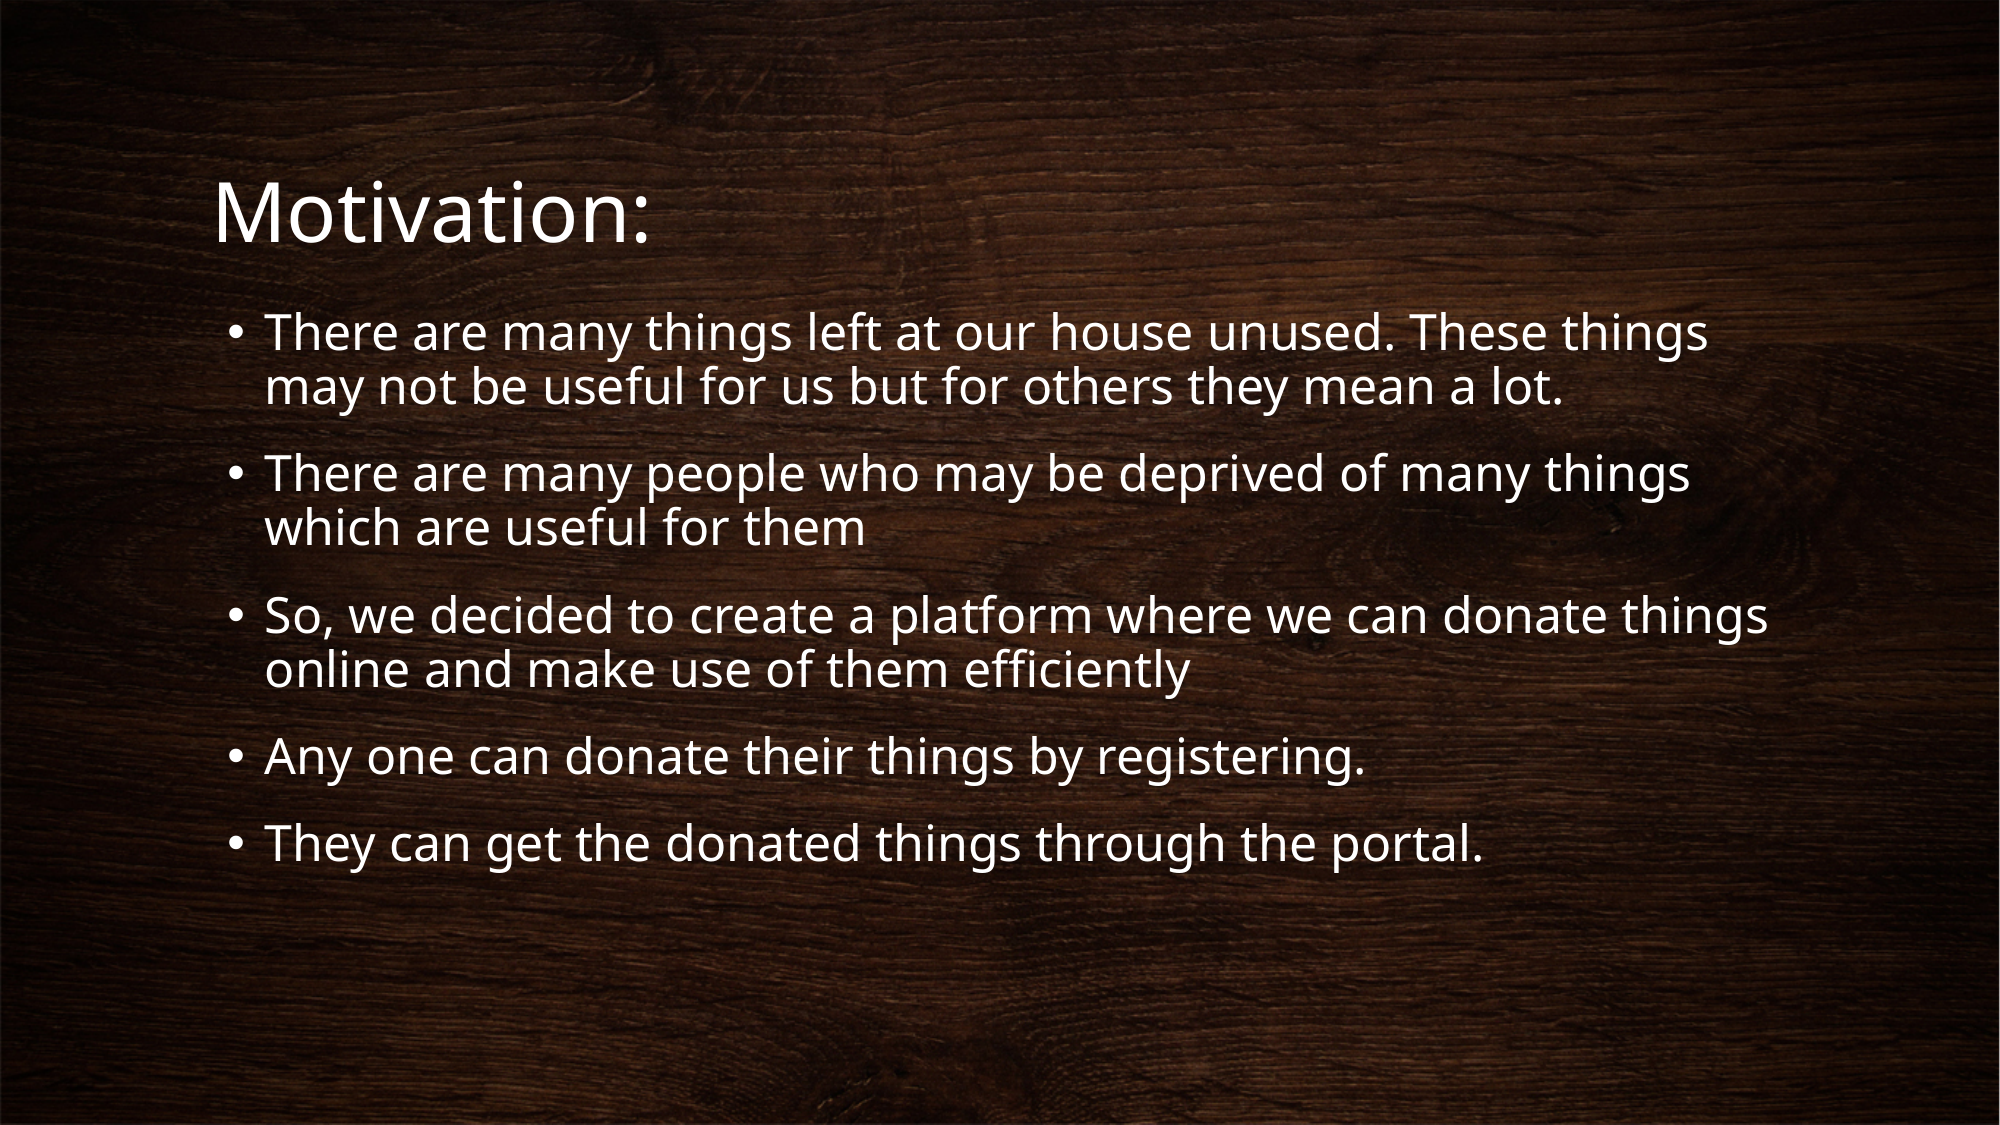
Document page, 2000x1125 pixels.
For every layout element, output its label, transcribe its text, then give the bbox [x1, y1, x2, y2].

title Motivation: [196, 78, 1772, 266]
list There are many things left at our house unused. These things may not be useful for us but for others they mean a lot. There are many people who may be deprived of many things which are useful for them So, we decided to create a platform where we can donate things online and make use of them efficiently Any one can donate their things by registering. They can get the donated things through the portal. [212, 299, 1788, 1013]
picture [0, 0, 2000, 1125]
